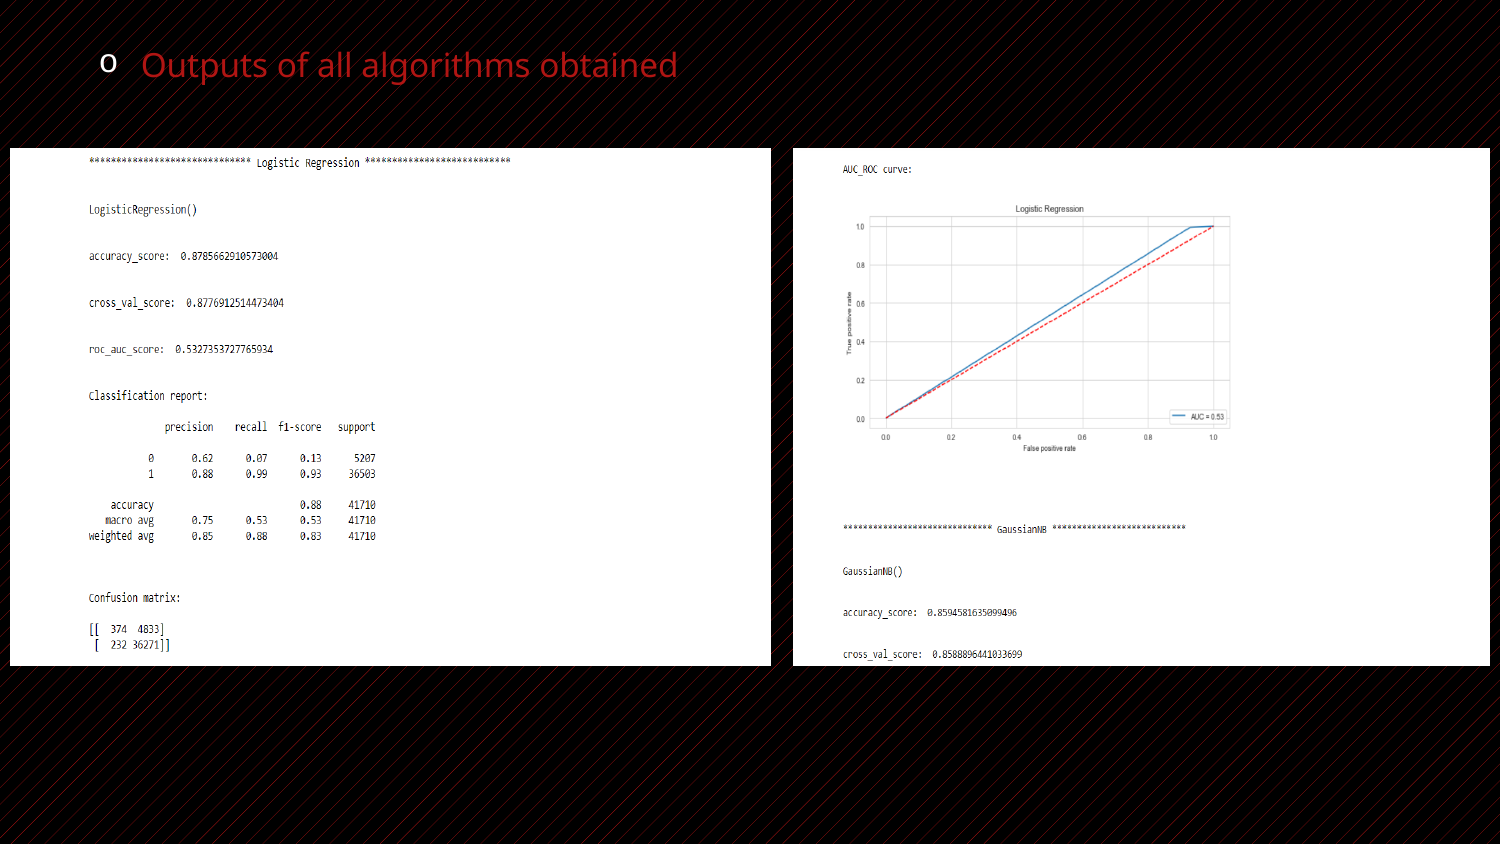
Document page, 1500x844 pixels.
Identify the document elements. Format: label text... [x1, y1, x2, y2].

picture [792, 148, 1490, 666]
subtitle Outputs of all algorithms obtained [83, 29, 1459, 197]
picture [10, 148, 772, 666]
